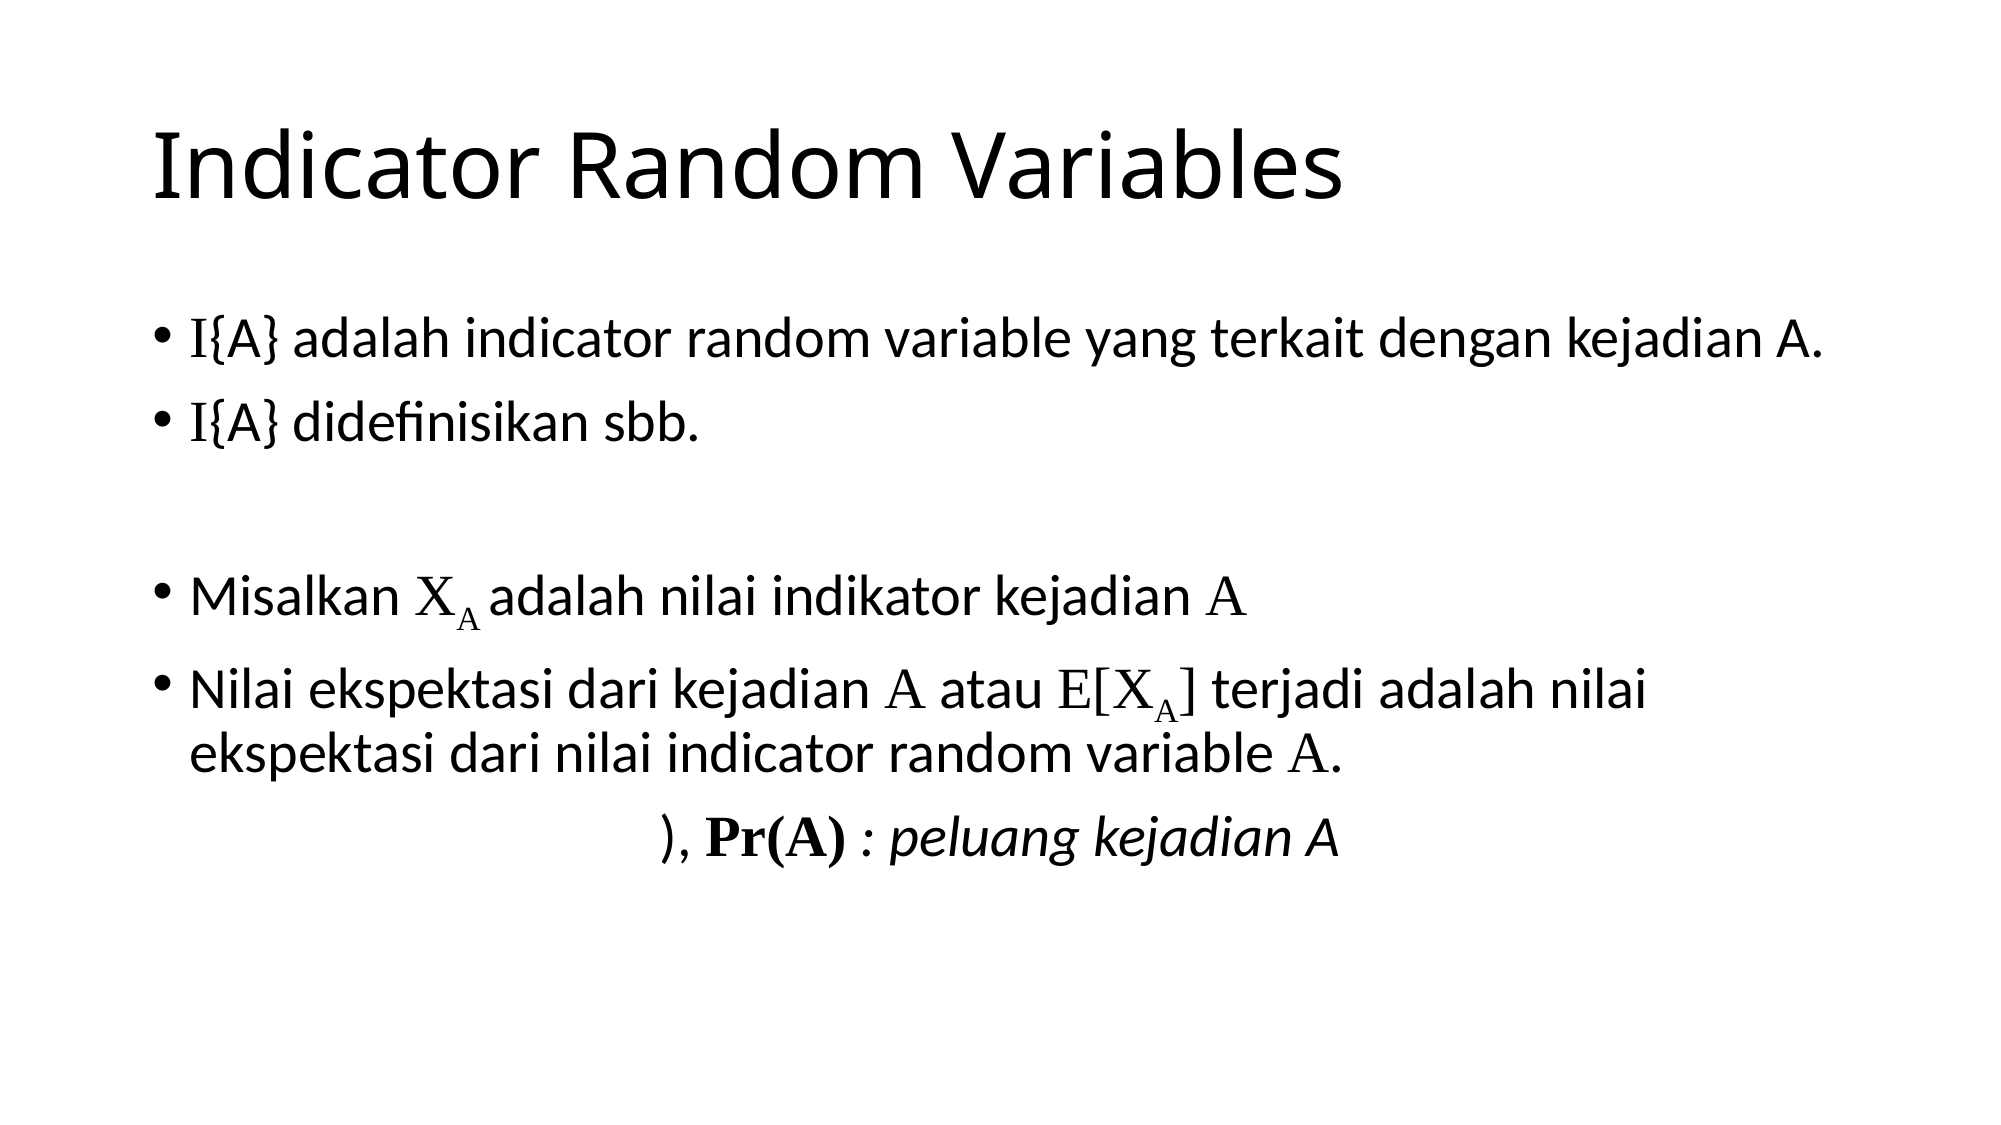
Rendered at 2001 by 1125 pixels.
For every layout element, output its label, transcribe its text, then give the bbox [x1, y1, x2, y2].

title Indicator Random Variables [137, 59, 1863, 278]
